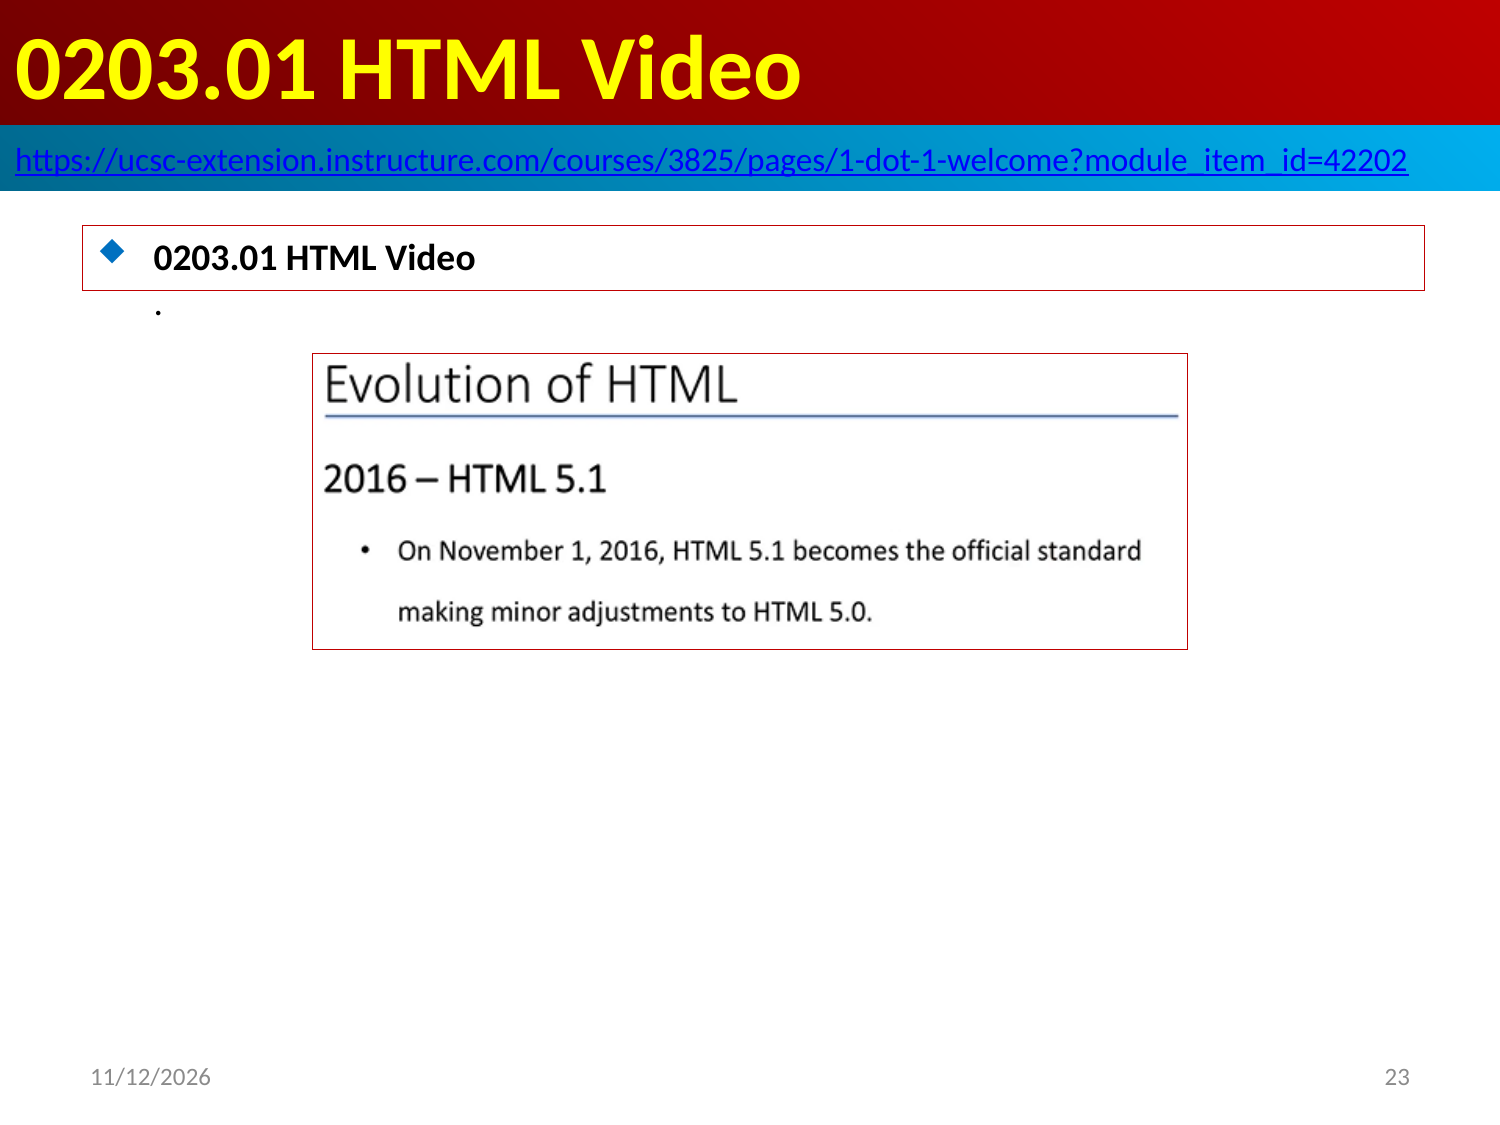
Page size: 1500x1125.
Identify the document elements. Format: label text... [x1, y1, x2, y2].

picture [312, 352, 1188, 651]
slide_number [75, 1042, 425, 1109]
subtitle 0203.01 HTML Video . [82, 225, 1425, 291]
text_box [119, 52, 183, 109]
title 0203.01 HTML Video [0, 0, 1500, 125]
slide_number 23 [1074, 1042, 1425, 1109]
text_box https://ucsc-extension.instructure.com/courses/3825/pages/1-dot-1-welcome?module_item_id=42202 [0, 125, 1500, 191]
